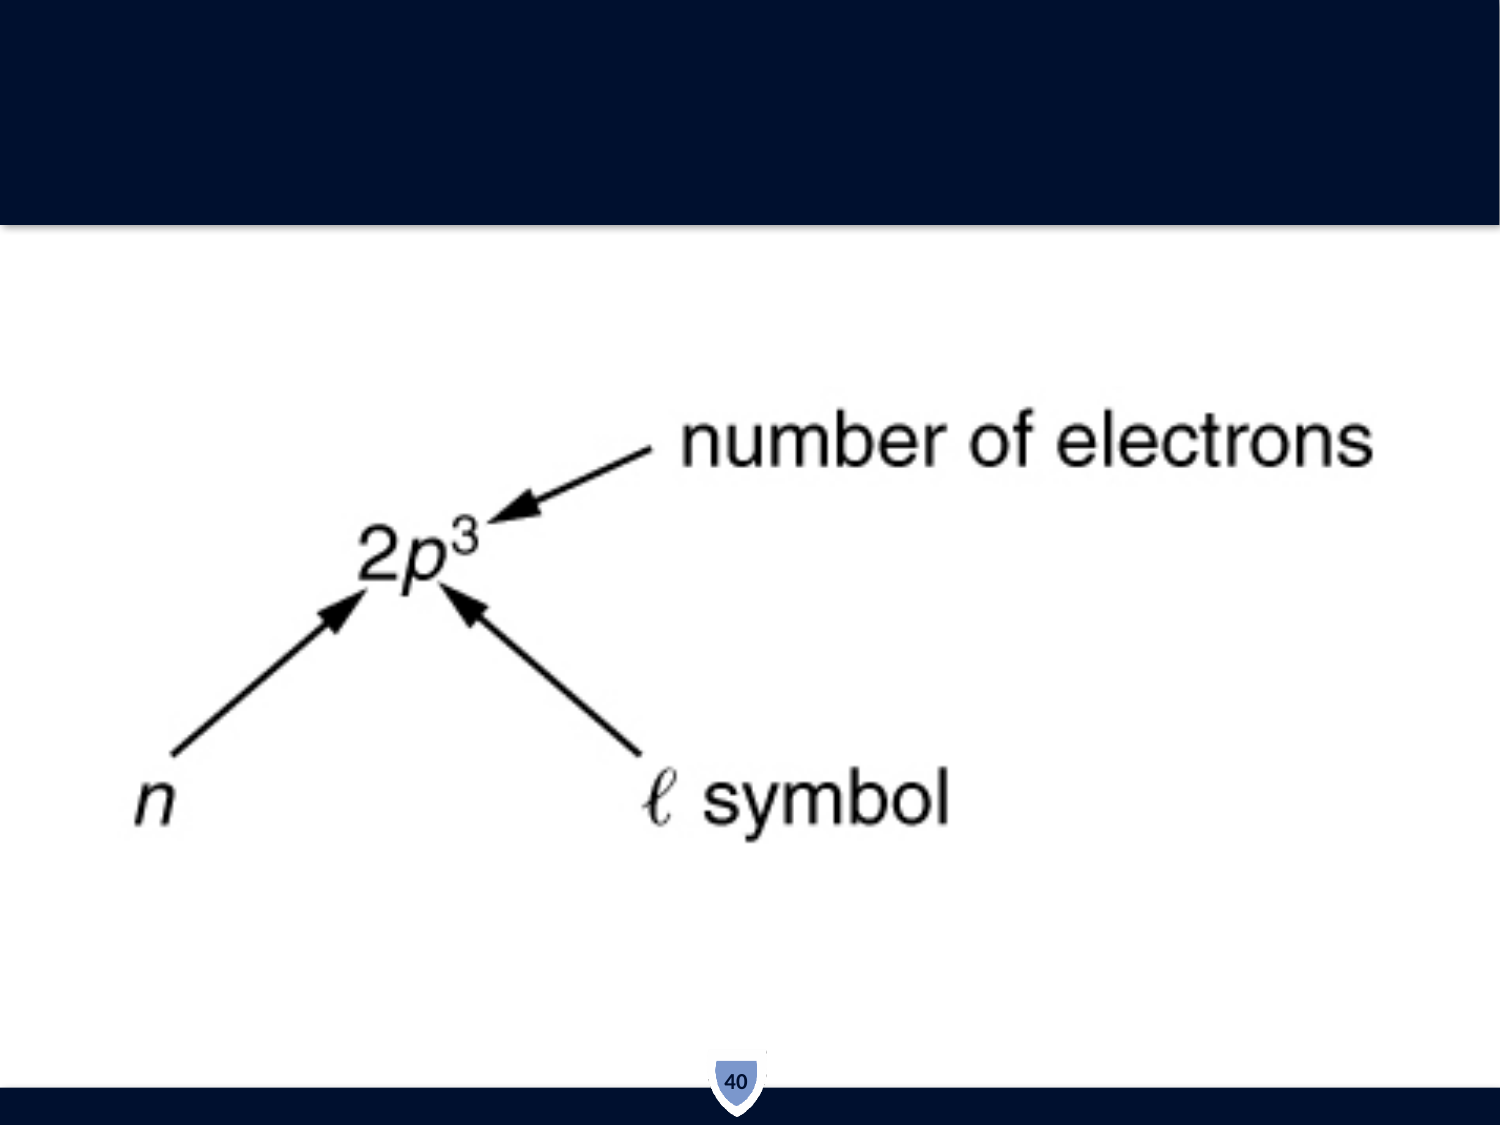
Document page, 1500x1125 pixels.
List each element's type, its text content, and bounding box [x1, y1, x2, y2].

picture [706, 1110, 767, 1117]
picture [116, 386, 1389, 856]
slide_number 40 [704, 1050, 768, 1110]
